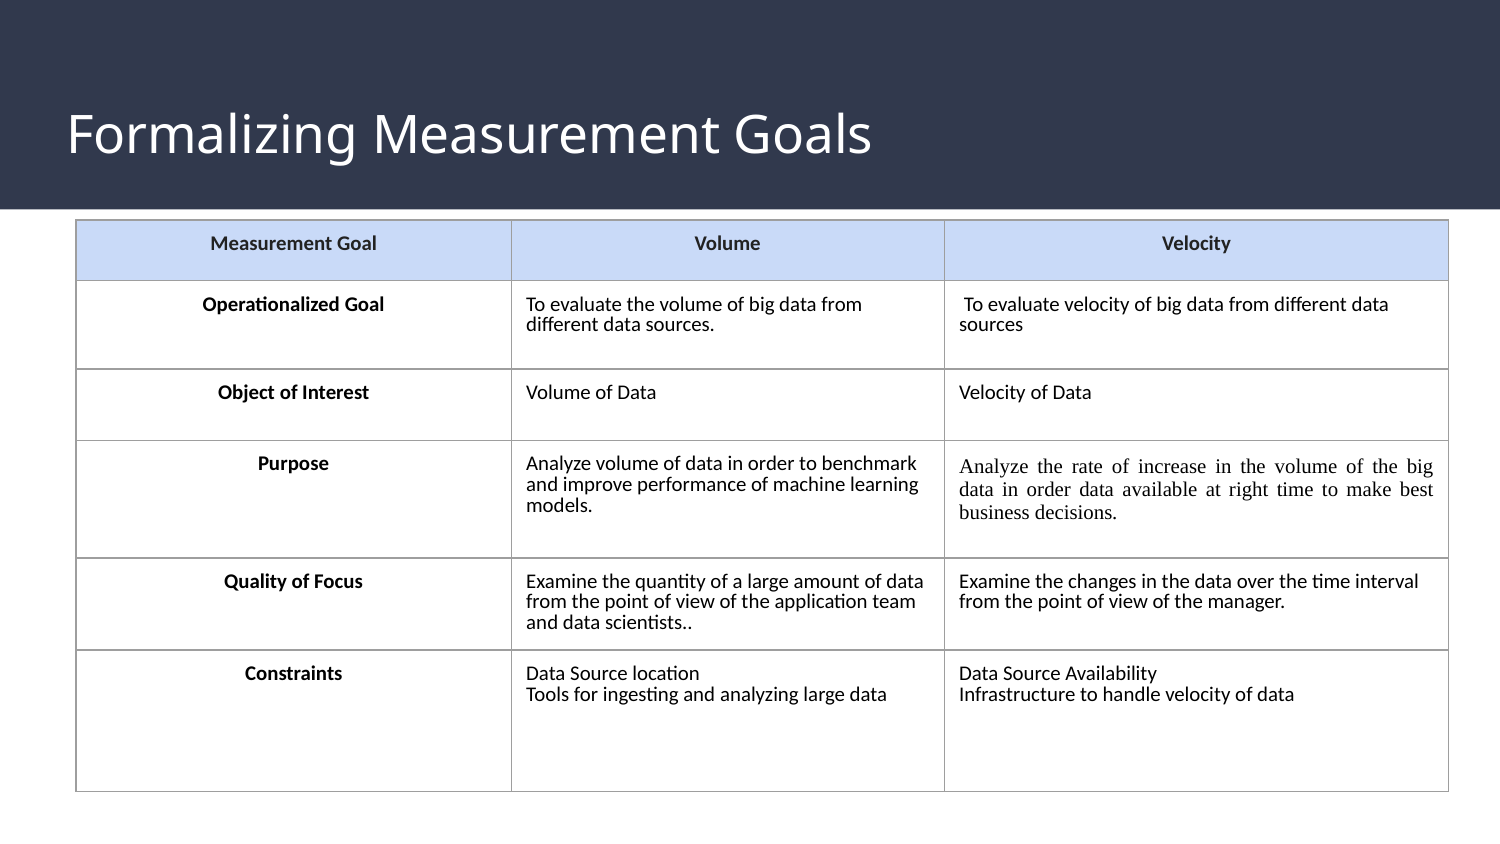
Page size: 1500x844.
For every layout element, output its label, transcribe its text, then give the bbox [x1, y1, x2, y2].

title Formalizing Measurement Goals [51, 82, 1449, 185]
table_header Velocity [945, 221, 1448, 280]
table_header Measurement Goal [77, 221, 511, 280]
table_cell Constraints [77, 651, 511, 791]
table_cell Data Source Availability Infrastructure to handle velocity of data [945, 651, 1448, 791]
table_cell Examine the changes in the data over the time interval from the point of view of the manager. [945, 559, 1448, 649]
table_cell To evaluate the volume of big data from different data sources. [512, 281, 944, 368]
table_cell To evaluate velocity of big data from different data sources [945, 281, 1448, 368]
table_cell Velocity of Data [945, 370, 1448, 440]
table_header Volume [512, 221, 944, 280]
table_cell Operationalized Goal [77, 281, 511, 368]
table_cell Volume of Data [512, 370, 944, 440]
table_cell Data Source location Tools for ingesting and analyzing large data [512, 651, 944, 791]
table_cell Analyze volume of data in order to benchmark and improve performance of machine learning models. [512, 441, 944, 557]
table_cell Examine the quantity of a large amount of data from the point of view of the application team and data scientists.. [512, 559, 944, 649]
table_cell Object of Interest [77, 370, 511, 440]
table_cell Purpose [77, 441, 511, 557]
table_cell Quality of Focus [77, 559, 511, 649]
table_cell Analyze the rate of increase in the volume of the big data in order data available at right time to make best business decisions. [945, 441, 1448, 557]
